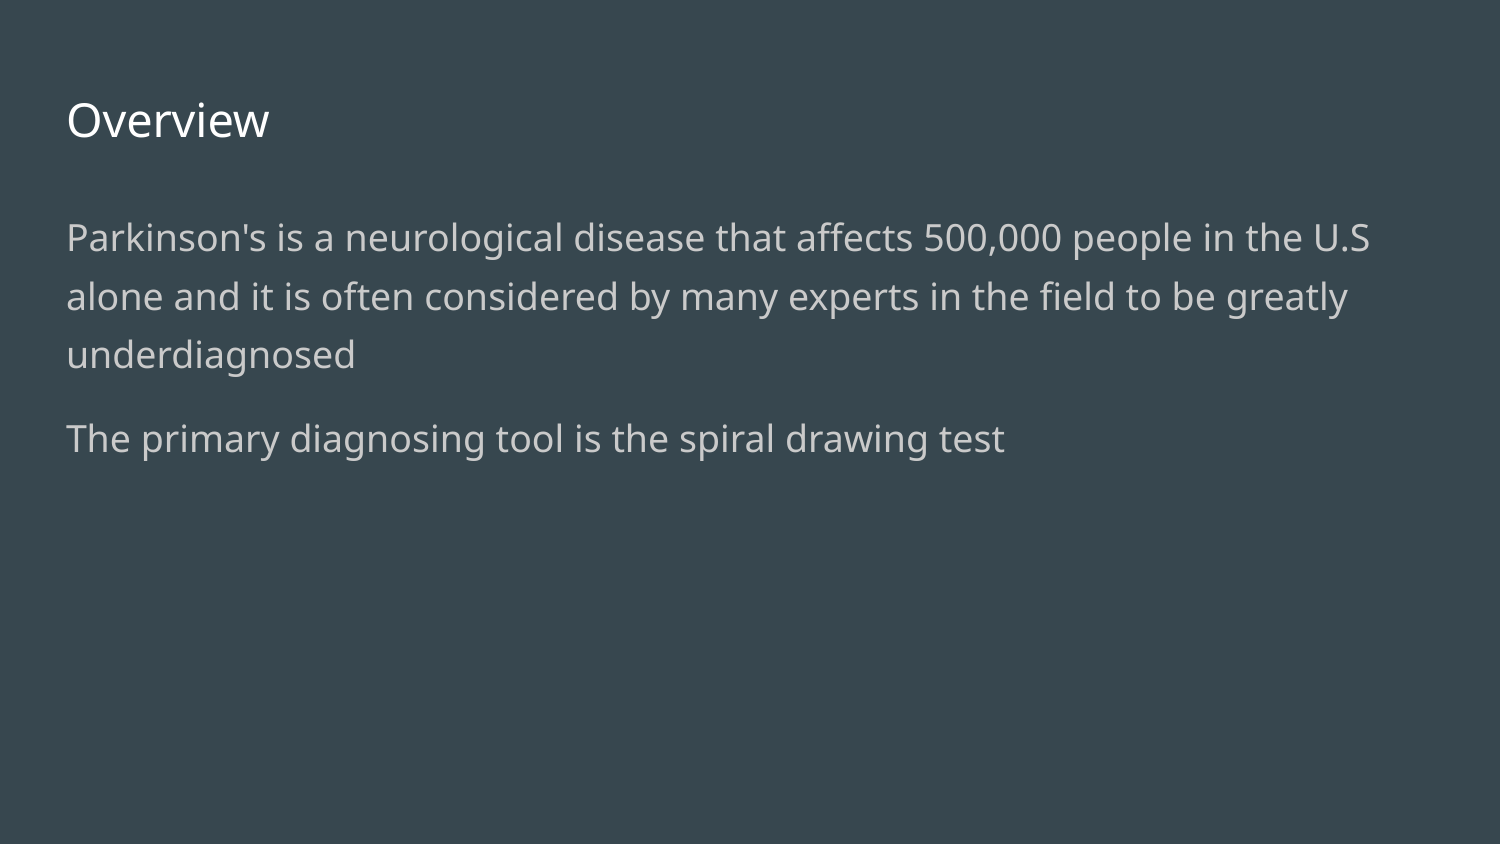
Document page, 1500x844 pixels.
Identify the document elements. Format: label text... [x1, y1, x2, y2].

title Overview [51, 72, 1449, 167]
list Parkinson's is a neurological disease that affects 500,000 people in the U.S alone and it is often considered by many experts in the field to be greatly underdiagnosed The primary diagnosing tool is the spiral drawing test [51, 189, 1449, 750]
